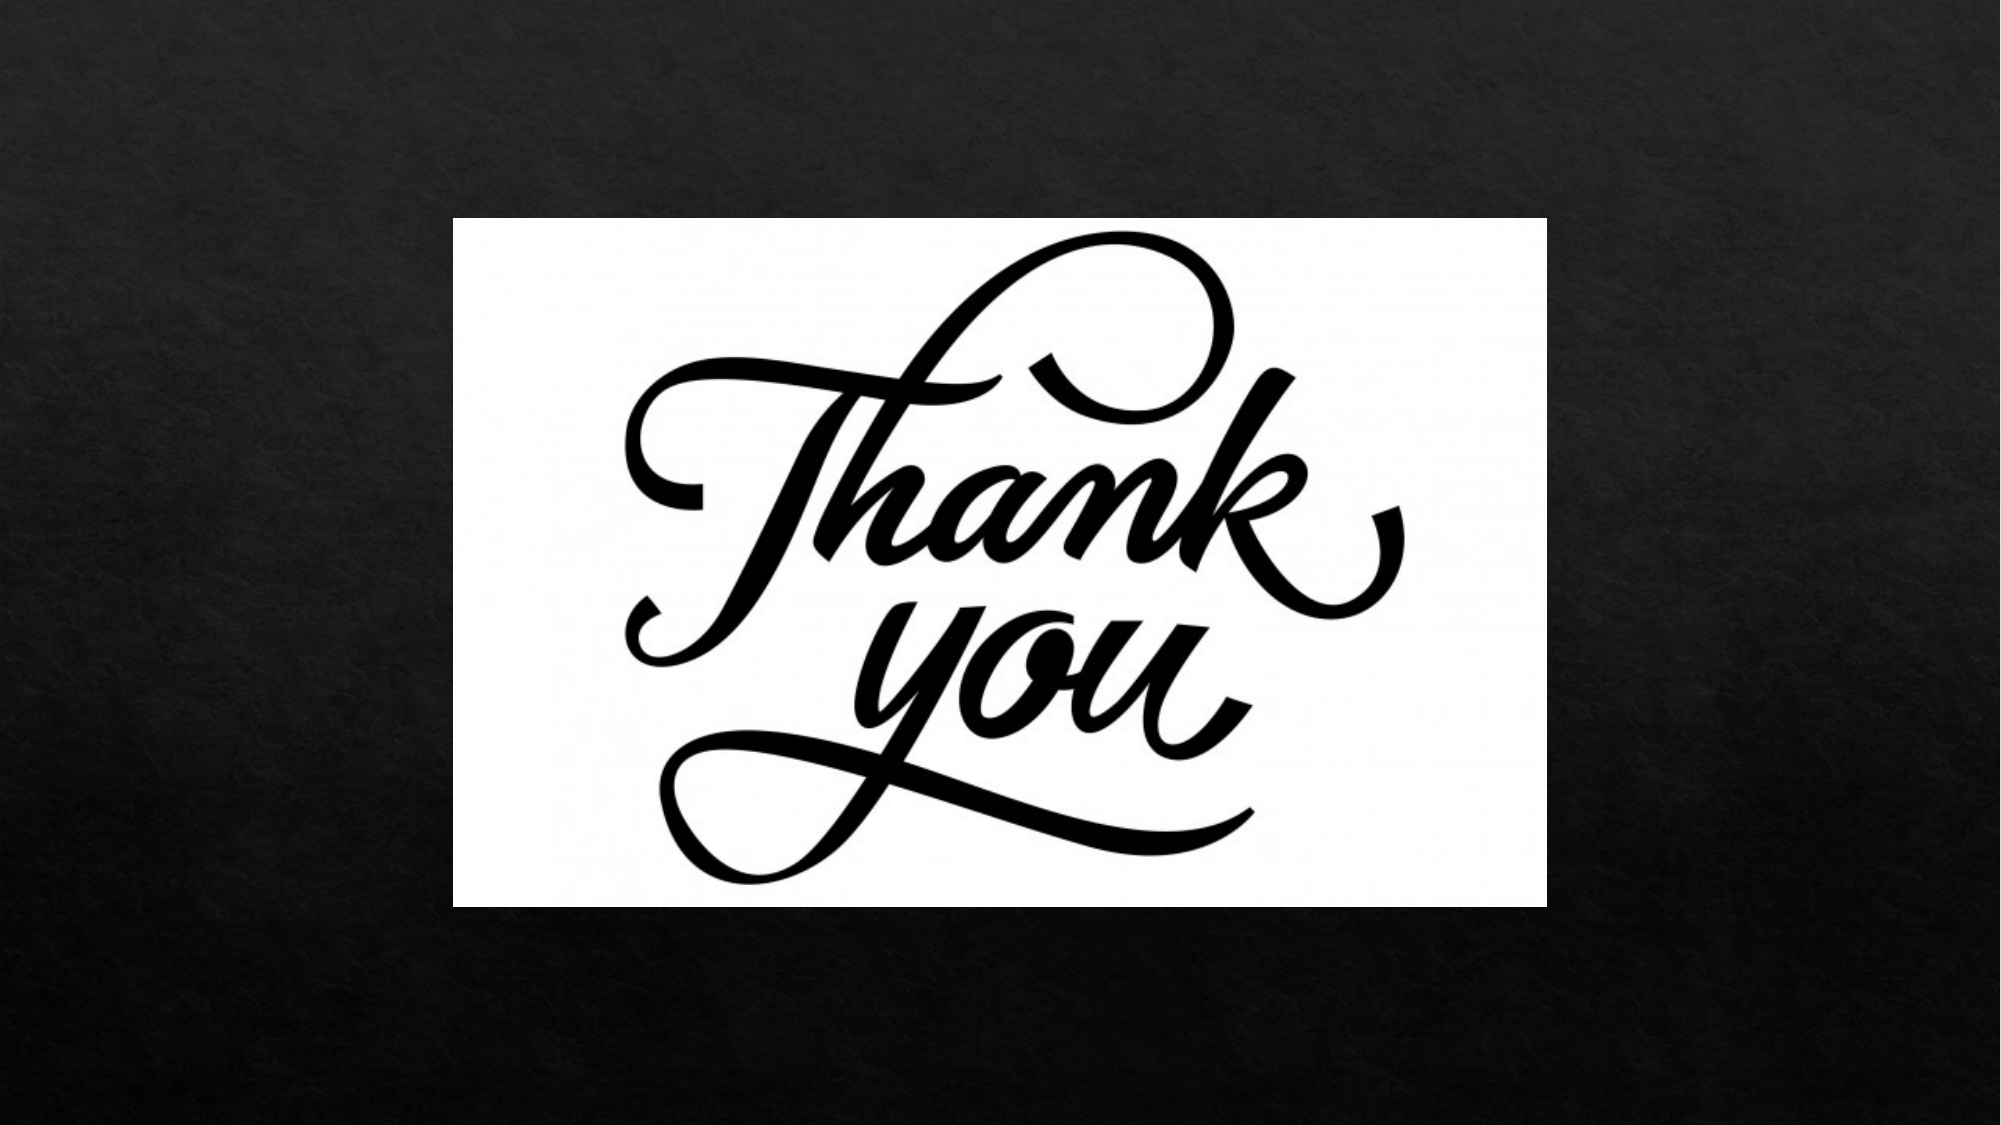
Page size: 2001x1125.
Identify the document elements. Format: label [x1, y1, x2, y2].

picture [452, 218, 1548, 907]
